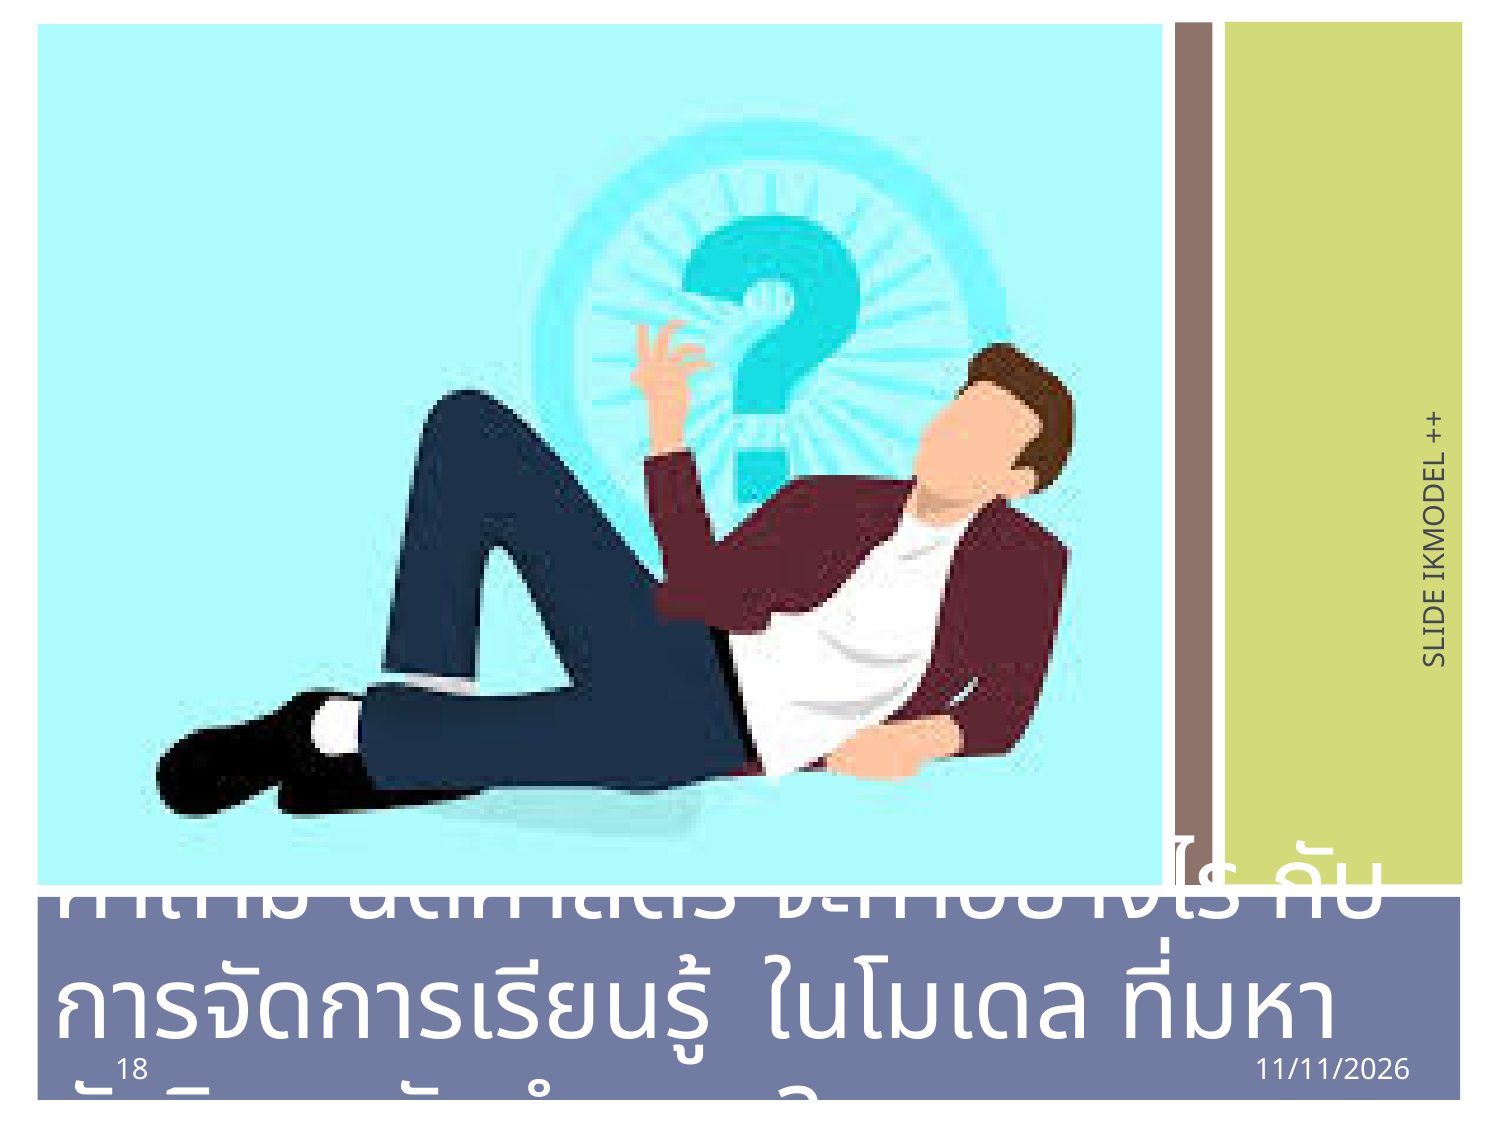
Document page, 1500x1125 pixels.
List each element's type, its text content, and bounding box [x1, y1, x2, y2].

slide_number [1050, 1042, 1426, 1103]
picture [37, 24, 1163, 885]
footer SLIDE IKMODEL ++ [1407, 396, 1468, 878]
list คำถาม นิติศาสตร์ จะทำอย่างไร กับการจัดการเรียนรู้ ในโมเดล ที่มหาลัยวิทยาลัยกำหนด? [37, 896, 1461, 1100]
slide_number 18 [100, 1042, 426, 1103]
